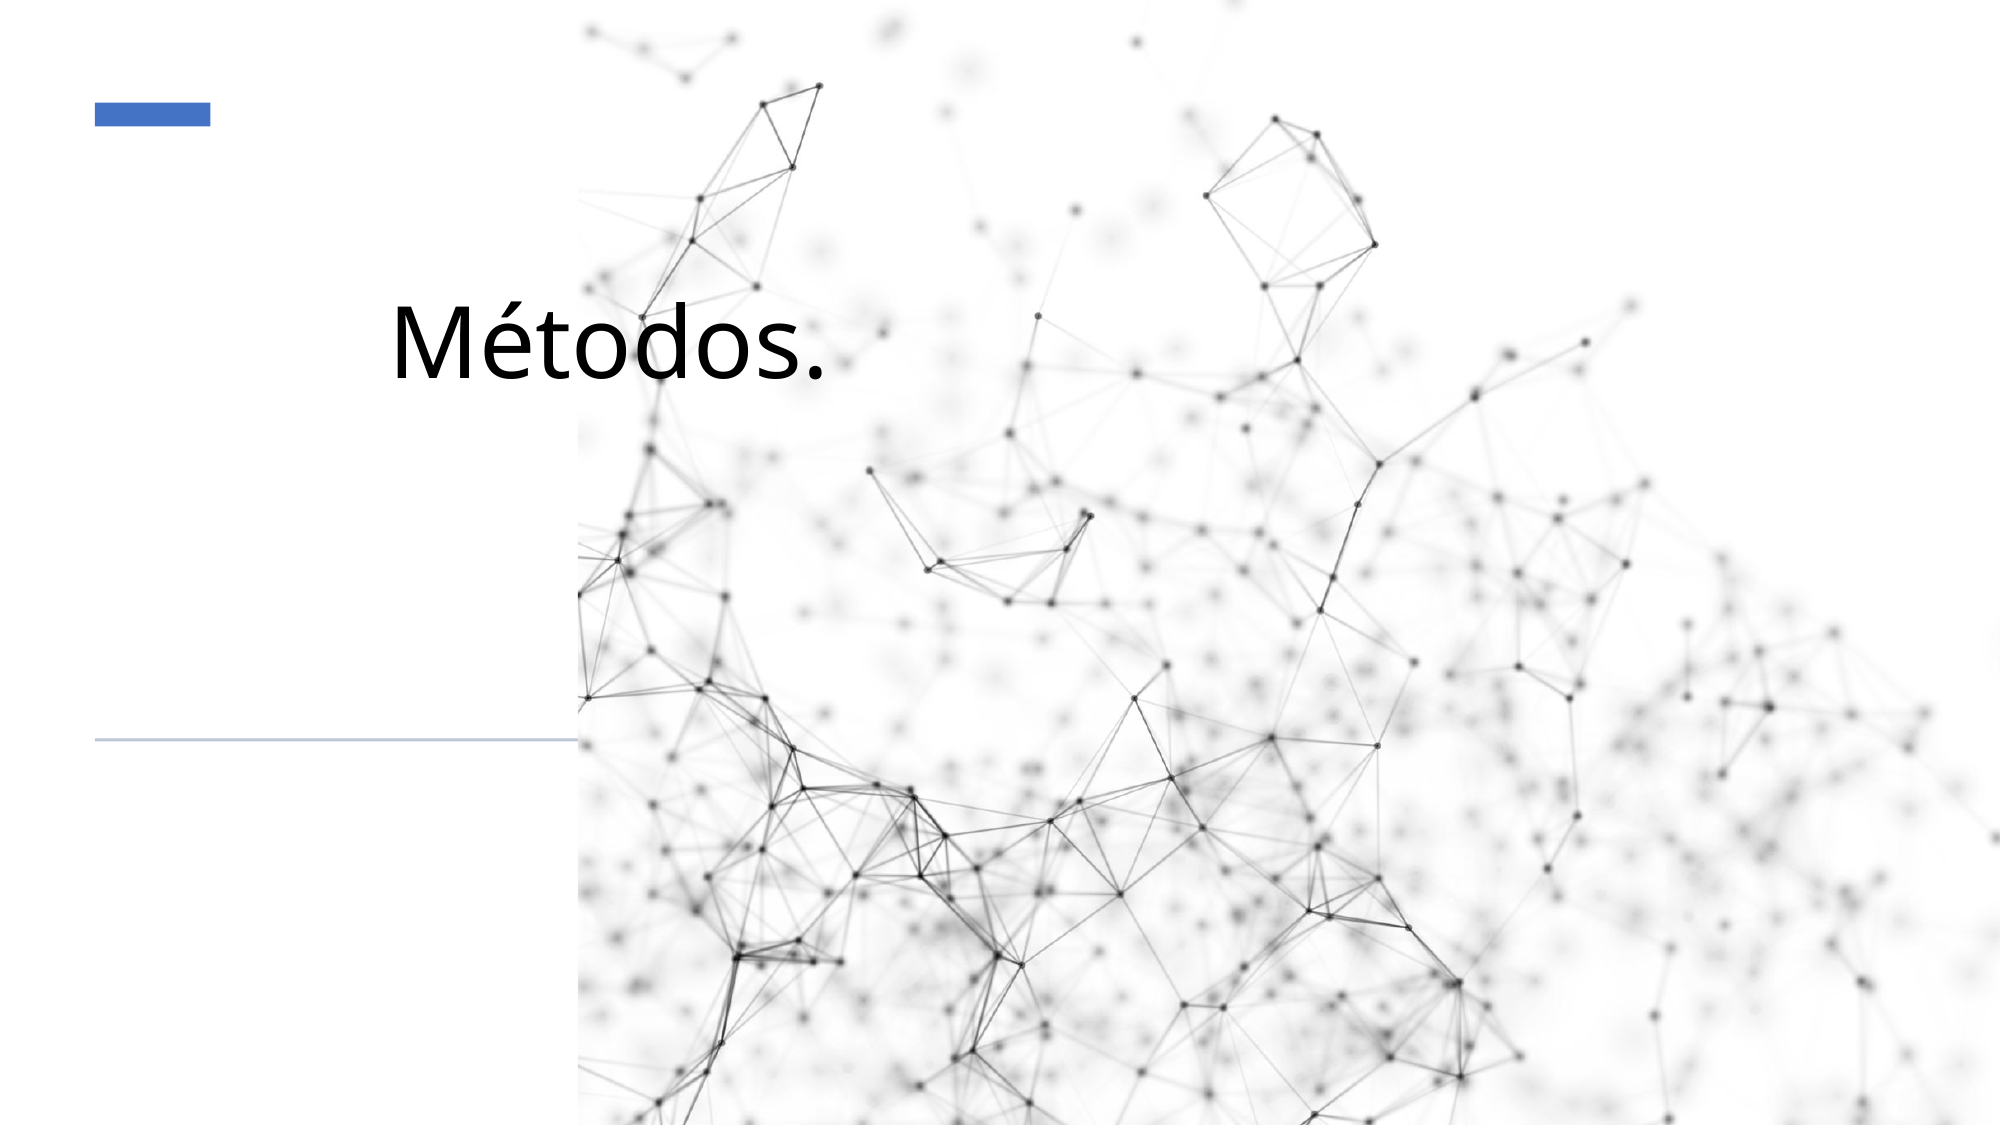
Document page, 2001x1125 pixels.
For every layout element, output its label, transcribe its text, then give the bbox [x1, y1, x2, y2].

title Métodos. [373, 243, 577, 408]
picture [577, 0, 2000, 1125]
